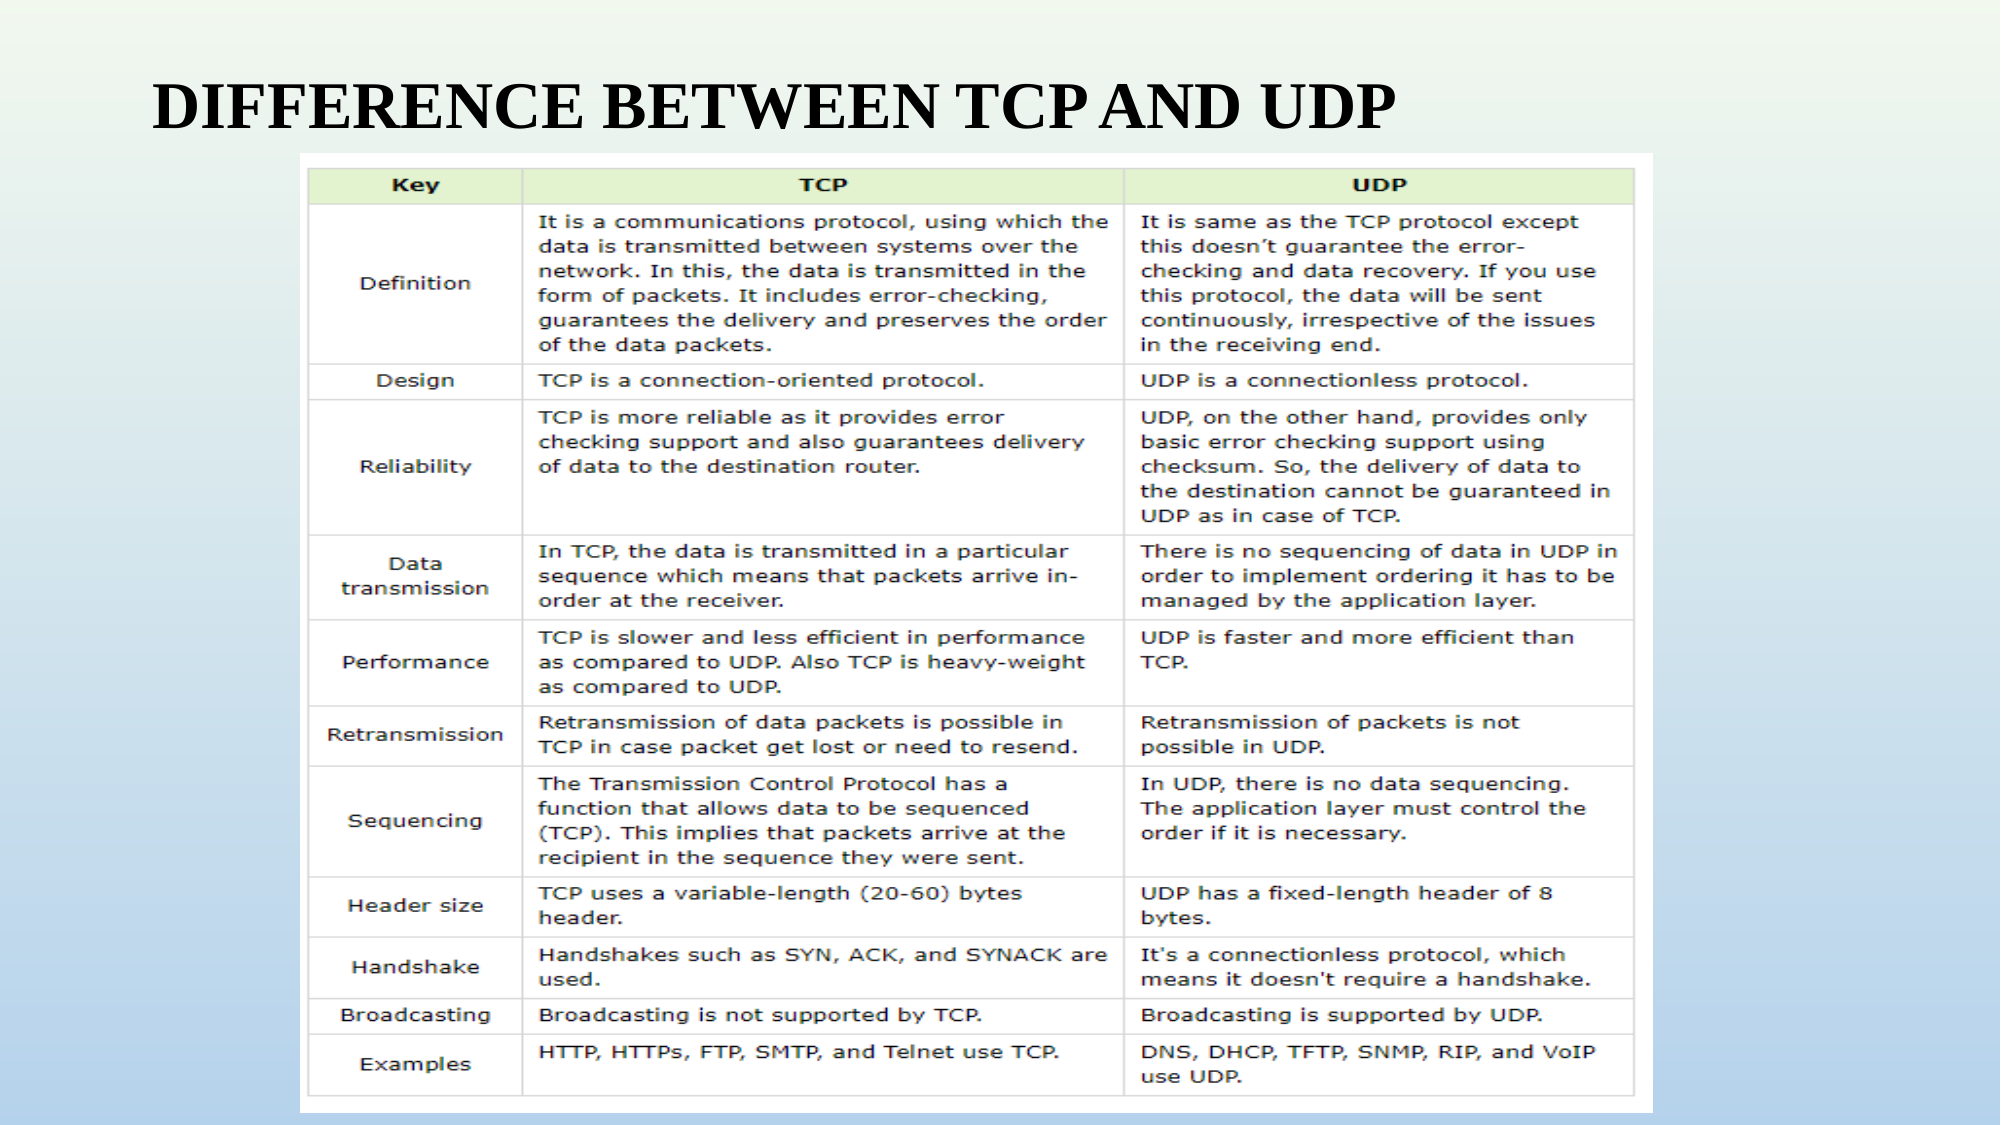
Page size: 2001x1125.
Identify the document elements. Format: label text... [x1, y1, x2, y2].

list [299, 153, 1653, 1113]
title DIFFERENCE BETWEEN TCP AND UDP [137, 59, 1863, 154]
